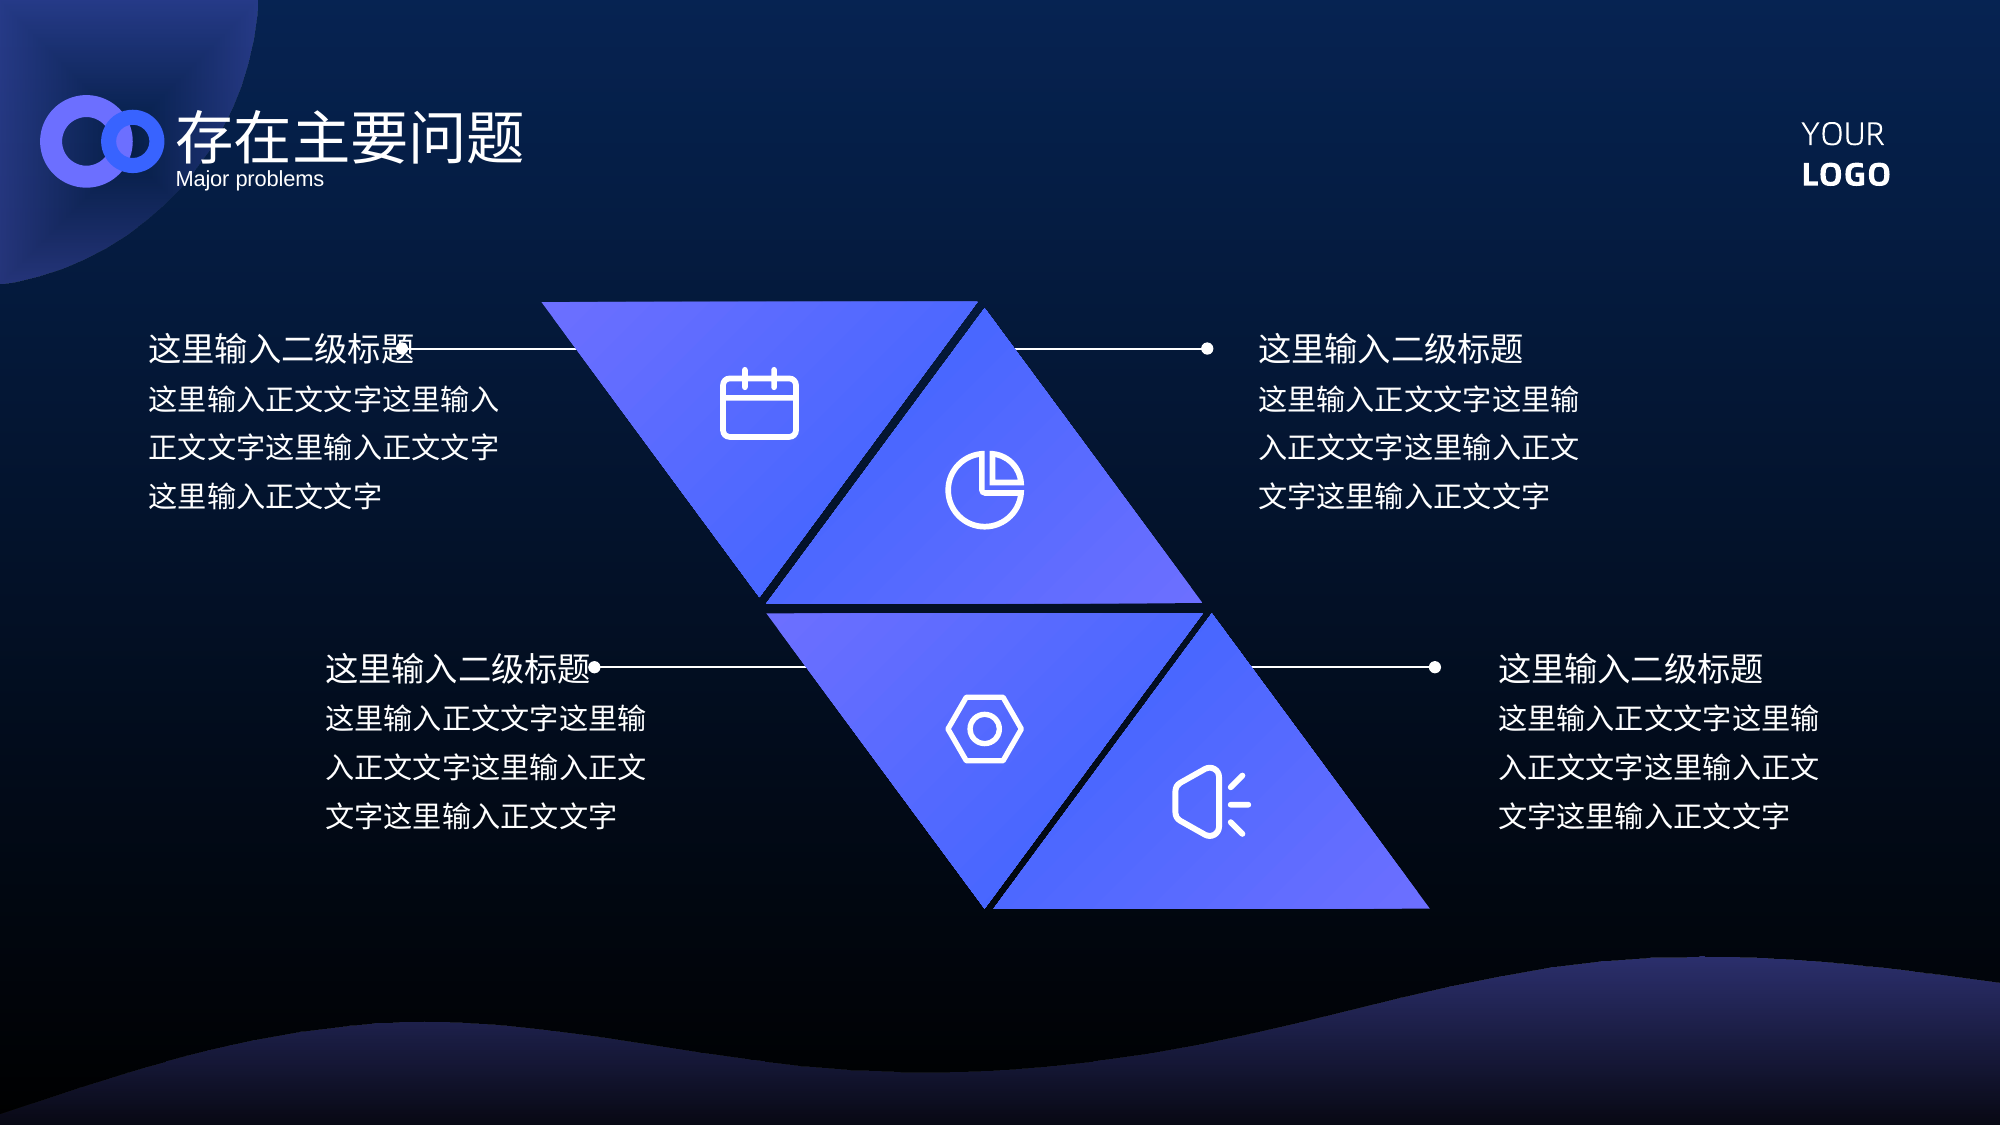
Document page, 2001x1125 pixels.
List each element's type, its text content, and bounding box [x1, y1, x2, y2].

text_box [1868, 122, 1885, 146]
text_box [1822, 122, 1842, 146]
text_box [1226, 818, 1247, 838]
text_box [118, 126, 134, 156]
text_box [944, 449, 1026, 531]
text_box [1845, 162, 1865, 187]
text_box [1803, 162, 1818, 186]
text_box [1171, 763, 1224, 840]
text_box 这里输入正文文字这里输入正文文字这里输入正文文字这里输入正文文字 [148, 366, 523, 514]
text_box [539, 300, 980, 599]
text_box [1226, 800, 1253, 809]
text_box [1846, 122, 1863, 146]
text_box 这里输入正文文字这里输入正文文字这里输入正文文字这里输入正文文字 [1258, 366, 1593, 514]
text_box 这里输入正文文字这里输入正文文字这里输入正文文字这里输入正文文字 [325, 686, 660, 834]
text_box [764, 306, 1205, 605]
text_box [991, 611, 1432, 910]
text_box [944, 693, 1025, 765]
text_box [39, 94, 122, 189]
text_box 这里输入正文文字这里输入正文文字这里输入正文文字这里输入正文文字 [1498, 686, 1833, 834]
text_box 这里输入二级标题 [1498, 648, 1852, 688]
text_box [1226, 771, 1247, 792]
text_box 存在主要问题 [175, 101, 641, 164]
text_box [764, 612, 1205, 911]
text_box Major problems [175, 164, 641, 192]
text_box 这里输入二级标题 [148, 328, 502, 366]
text_box [1820, 162, 1842, 187]
text_box [0, 955, 2000, 1125]
text_box 这里输入二级标题 [1258, 328, 1612, 369]
text_box [1801, 122, 1820, 146]
text_box [100, 108, 166, 175]
text_box [719, 365, 800, 441]
text_box 这里输入二级标题 [325, 648, 679, 688]
text_box [1868, 162, 1890, 187]
text_box [0, 0, 259, 285]
